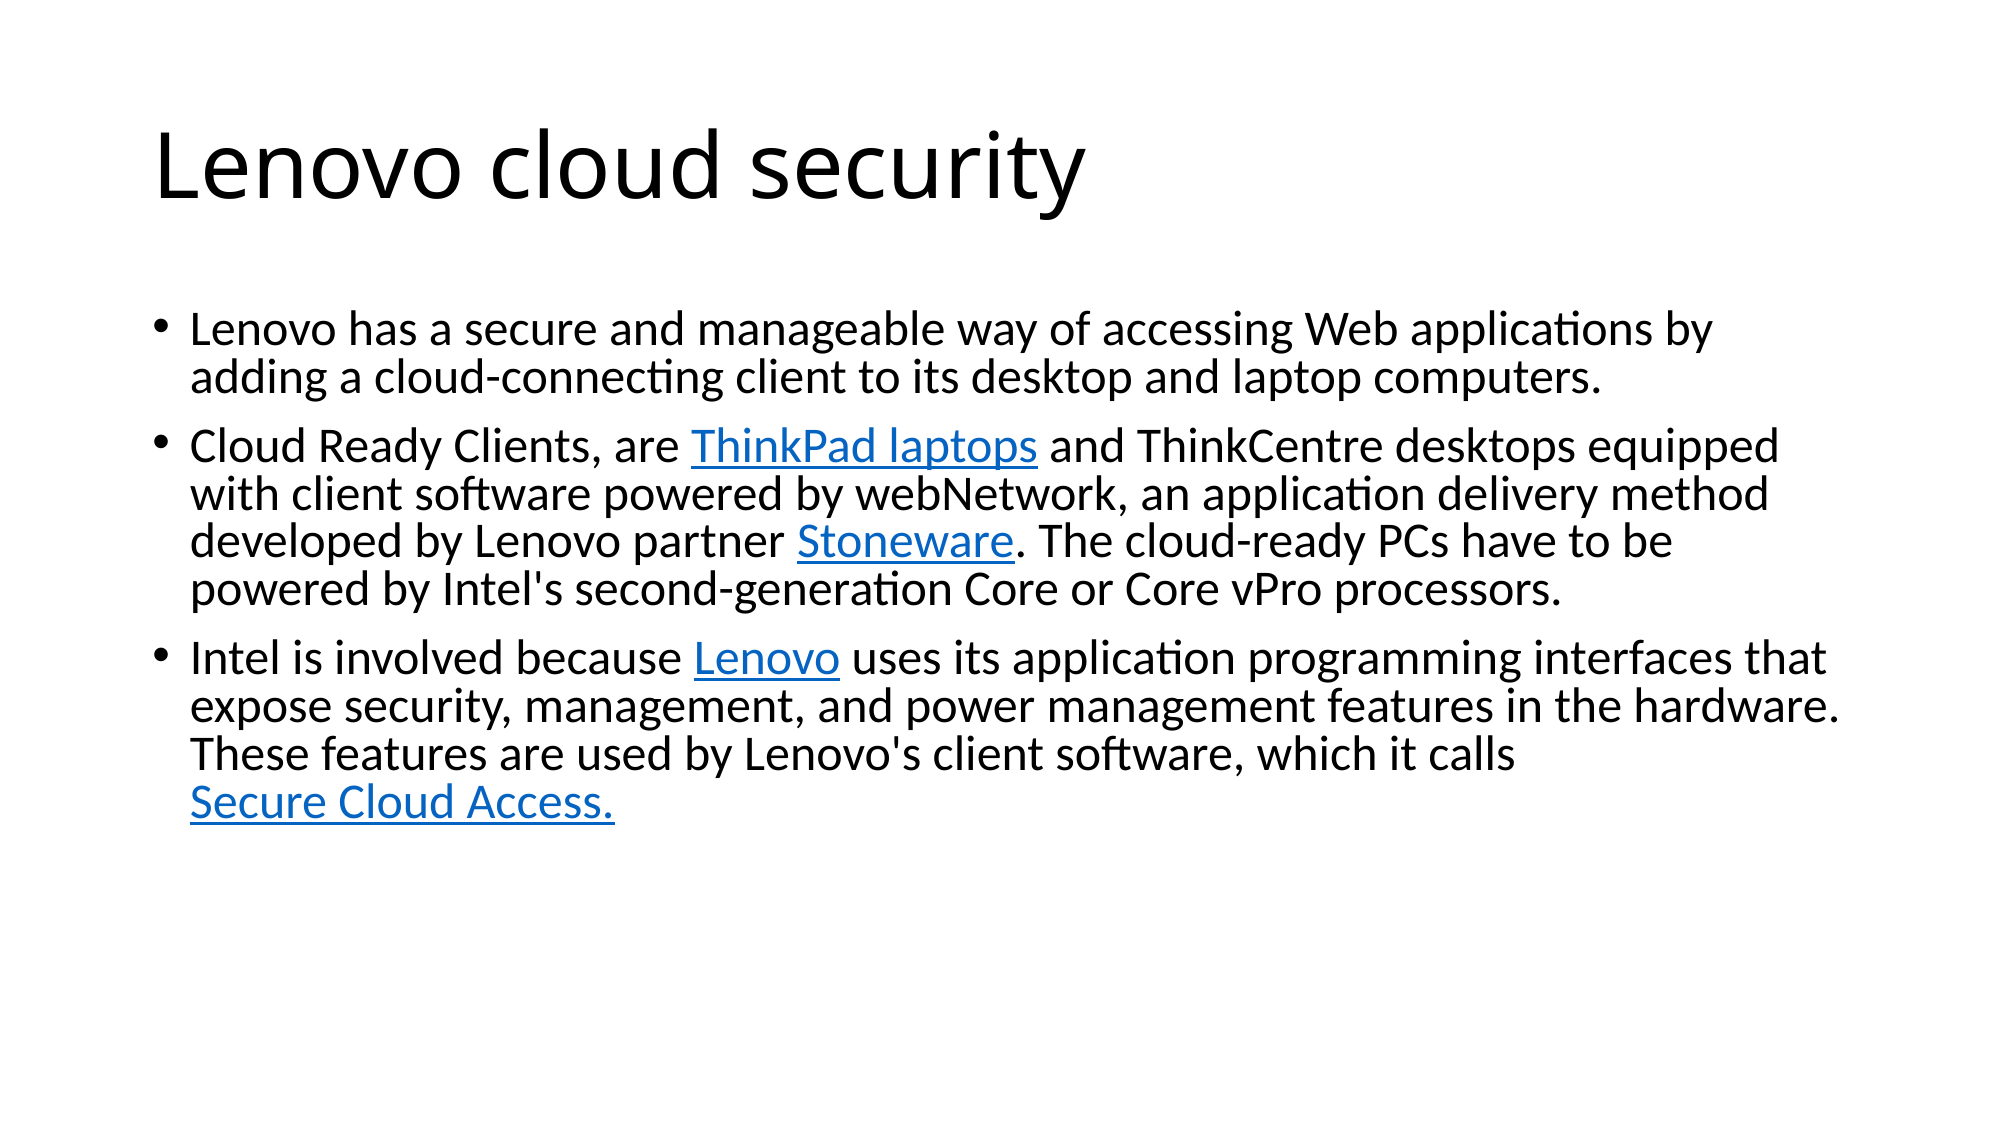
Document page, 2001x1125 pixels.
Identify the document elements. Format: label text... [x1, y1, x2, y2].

list Lenovo has a secure and manageable way of accessing Web applications by adding a cloud-connecting client to its desktop and laptop computers. Cloud Ready Clients, are ThinkPad laptops and ThinkCentre desktops equipped with client software powered by webNetwork, an application delivery method developed by Lenovo partner Stoneware. The cloud-ready PCs have to be powered by Intel's second-generation Core or Core vPro processors. Intel is involved because Lenovo uses its application programming interfaces that expose security, management, and power management features in the hardware. These features are used by Lenovo's client software, which it calls Secure Cloud Access. [137, 299, 1863, 1014]
title Lenovo cloud security [137, 59, 1863, 278]
